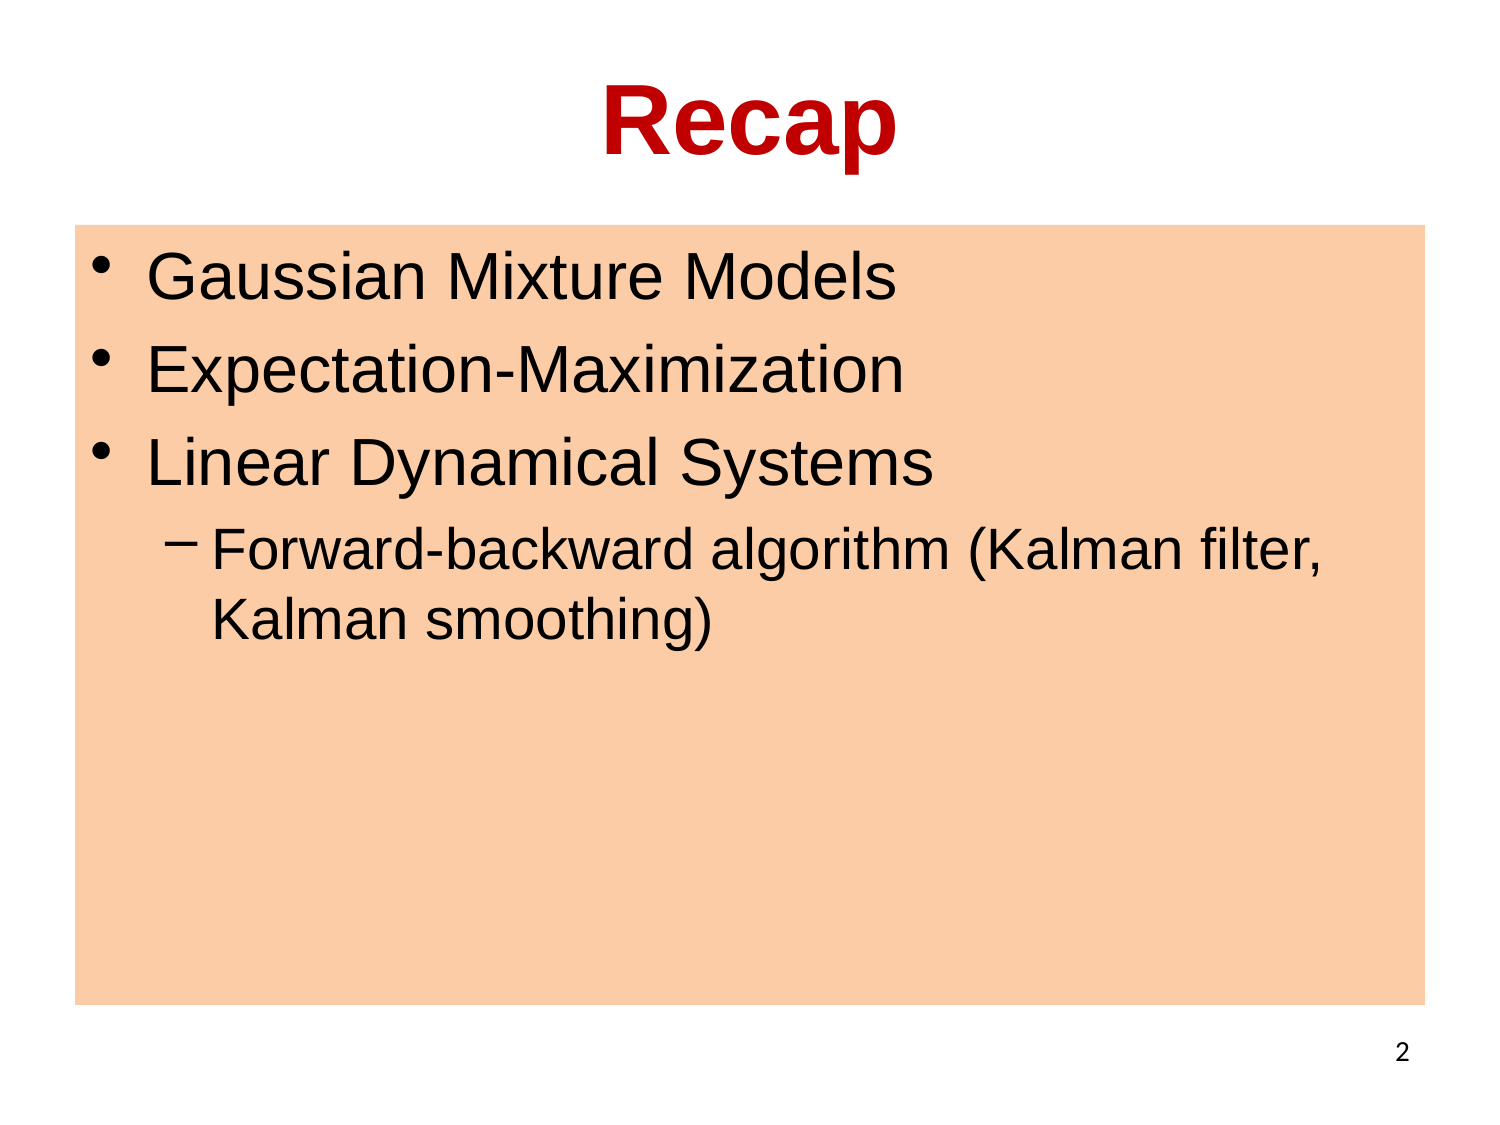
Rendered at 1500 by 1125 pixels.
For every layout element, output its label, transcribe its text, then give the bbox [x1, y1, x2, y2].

title Recap [0, 17, 1500, 211]
list Gaussian Mixture Models Expectation-Maximization Linear Dynamical Systems Forward-backward algorithm (Kalman filter, Kalman smoothing) [74, 224, 1426, 1006]
slide_number 2 [1074, 1024, 1426, 1103]
